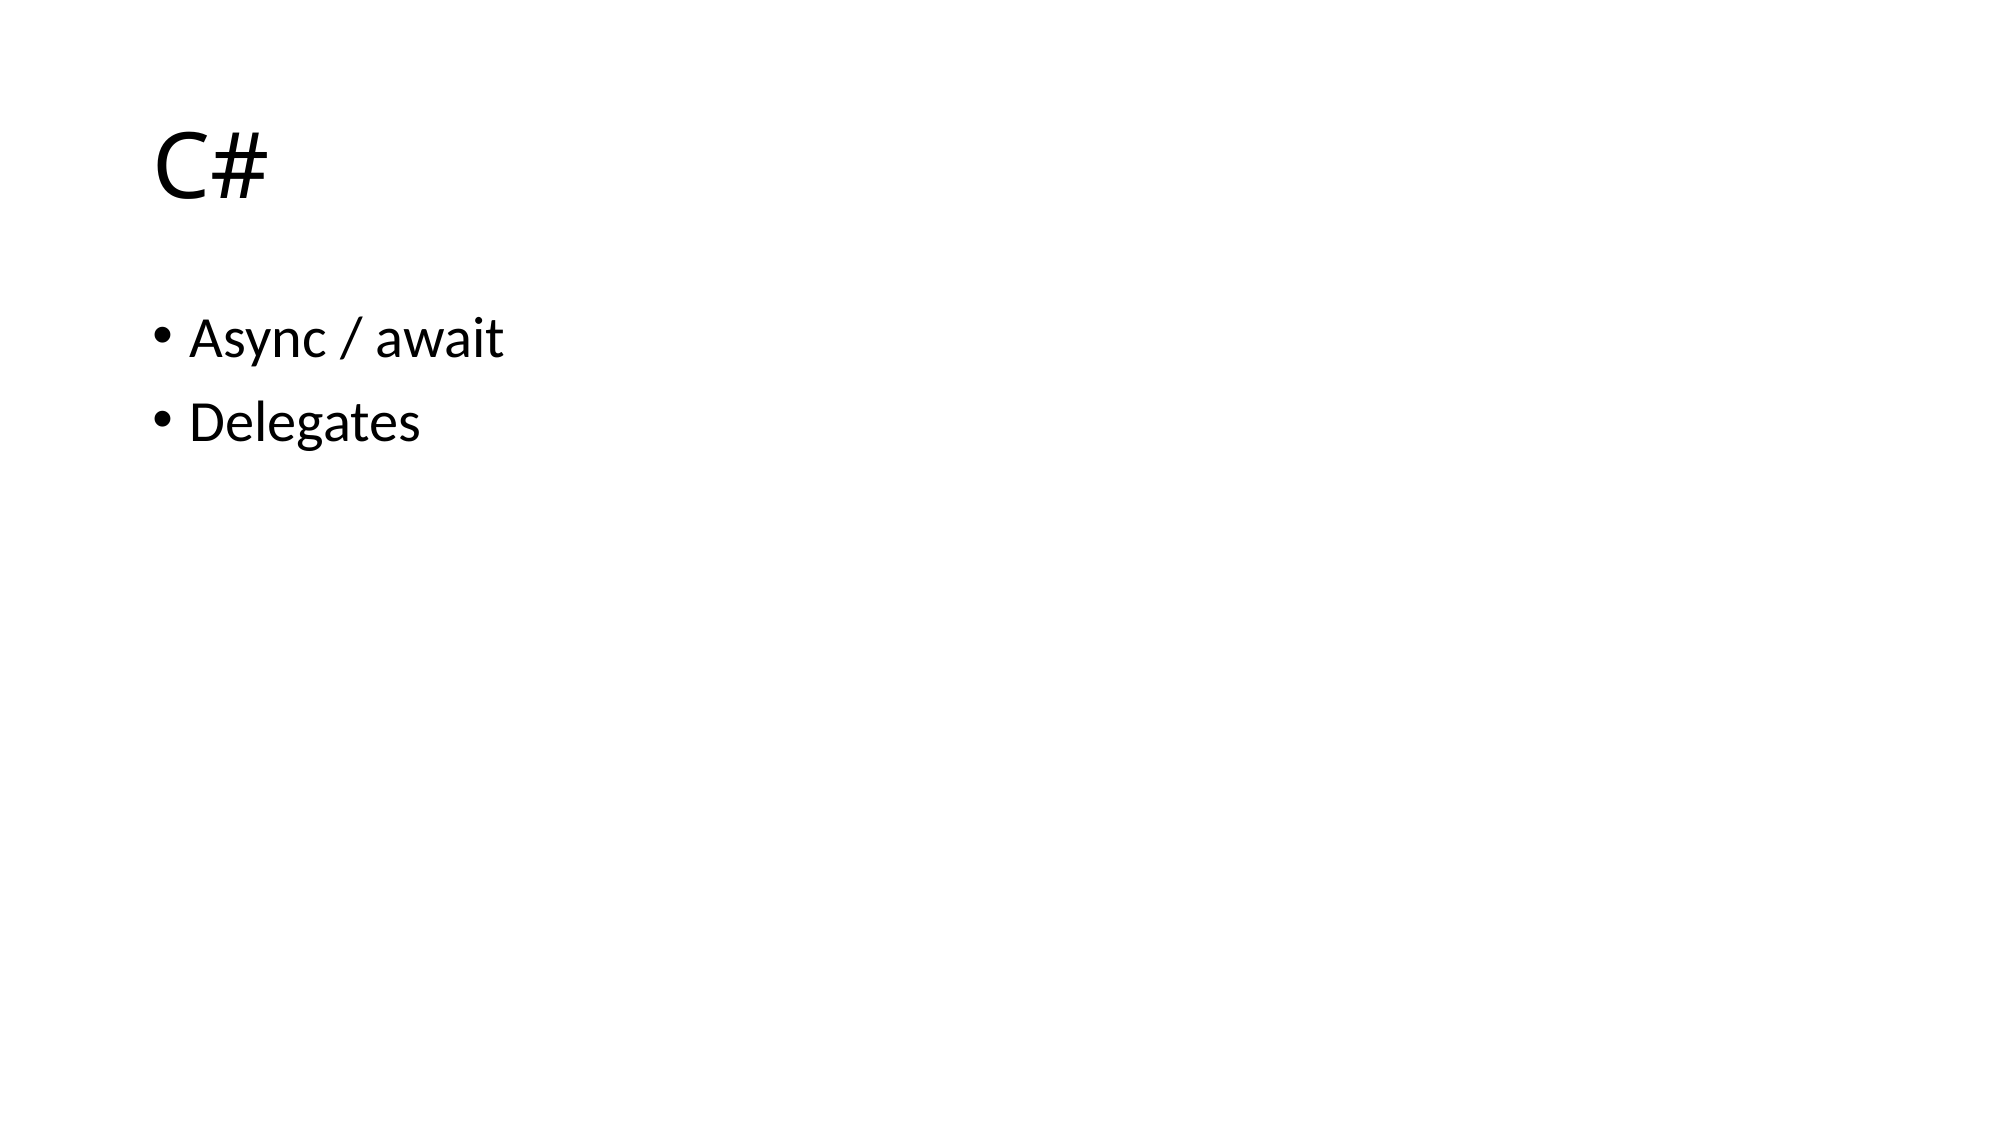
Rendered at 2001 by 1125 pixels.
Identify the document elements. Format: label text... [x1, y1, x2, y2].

list Async / await Delegates [137, 299, 1863, 1014]
title C# [137, 59, 1863, 278]
